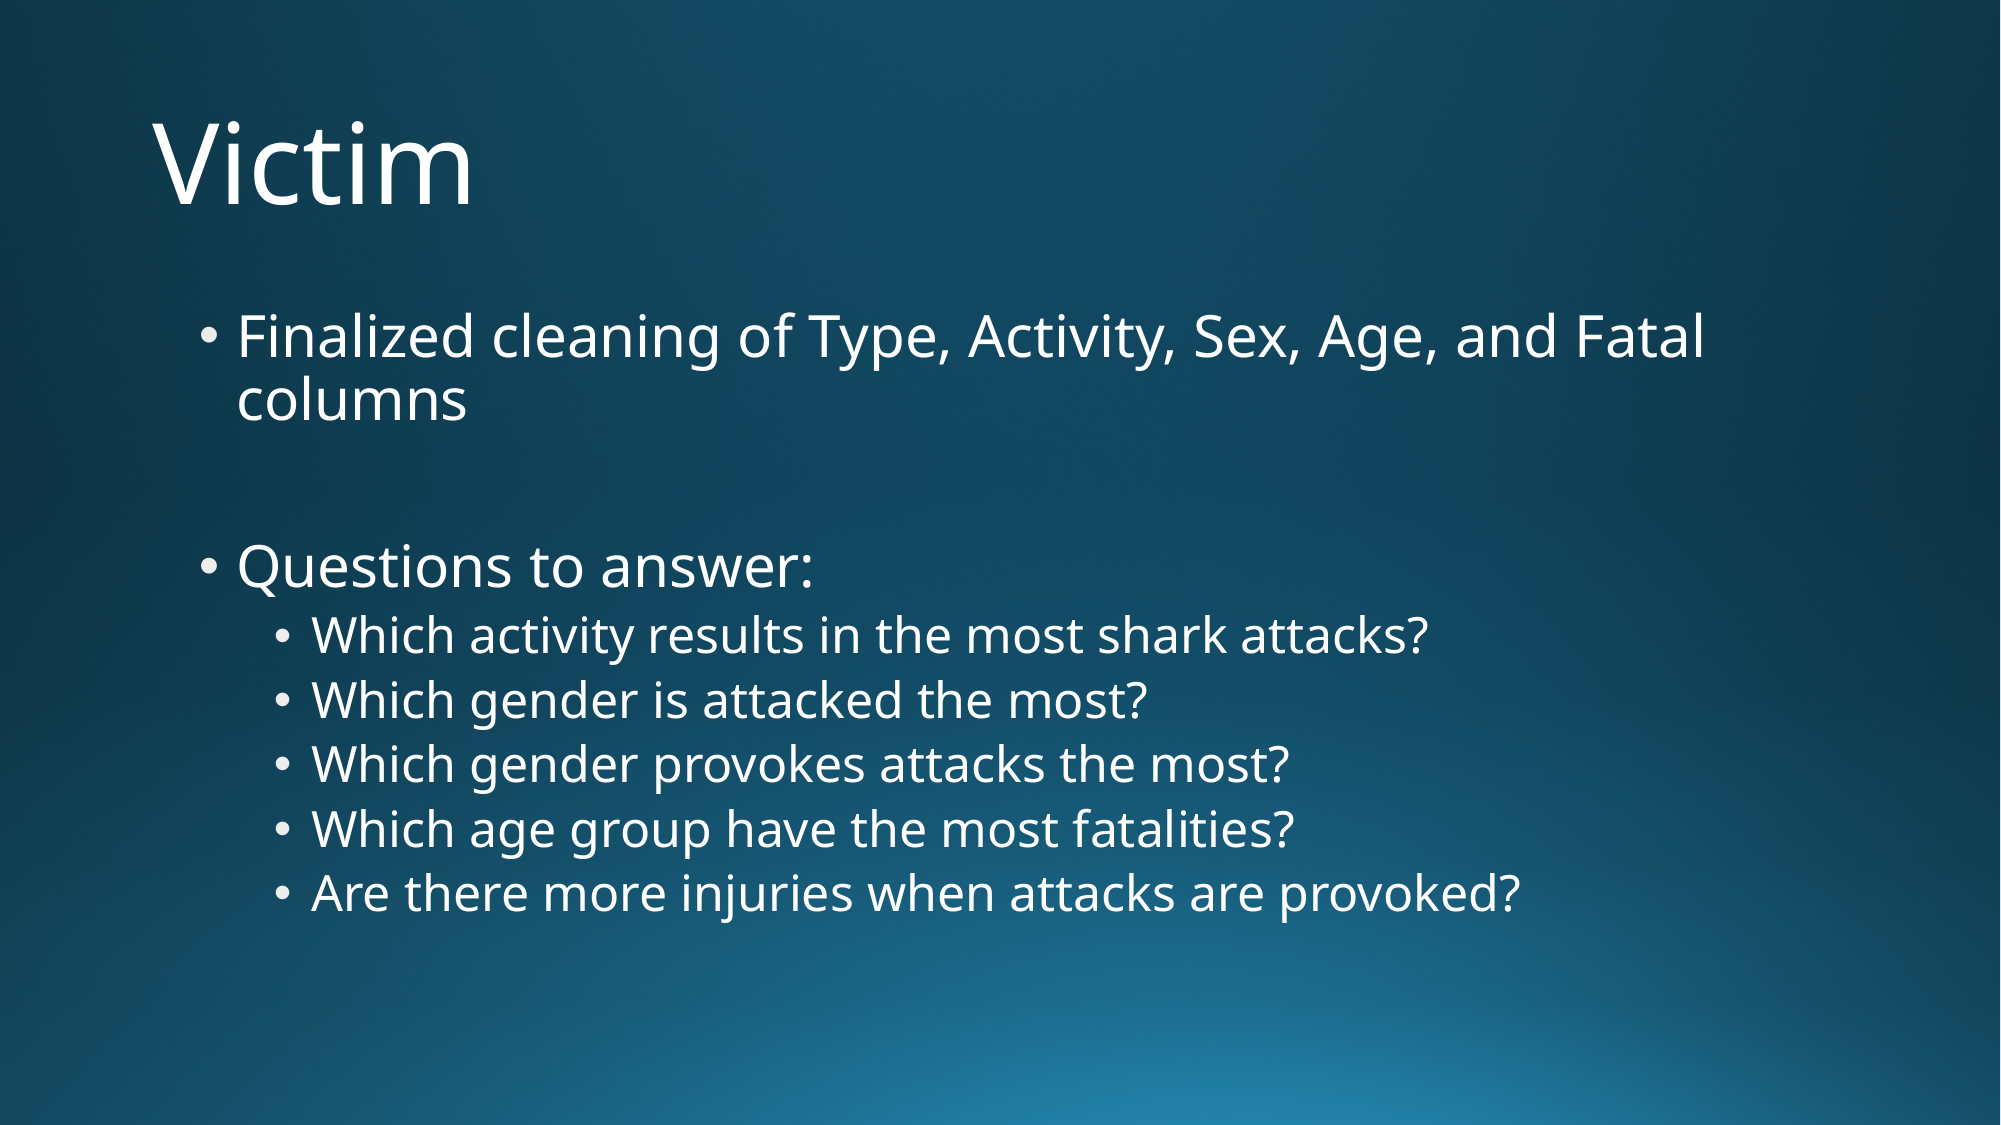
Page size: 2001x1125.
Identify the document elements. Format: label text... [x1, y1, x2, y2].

list Finalized cleaning of Type, Activity, Sex, Age, and Fatal columns Questions to answer: Which activity results in the most shark attacks? Which gender is attacked the most? Which gender provokes attacks the most? Which age group have the most fatalities? Are there more injuries when attacks are provoked? [183, 299, 1863, 1014]
picture [0, 0, 2001, 1125]
title Victim [137, 59, 1863, 278]
